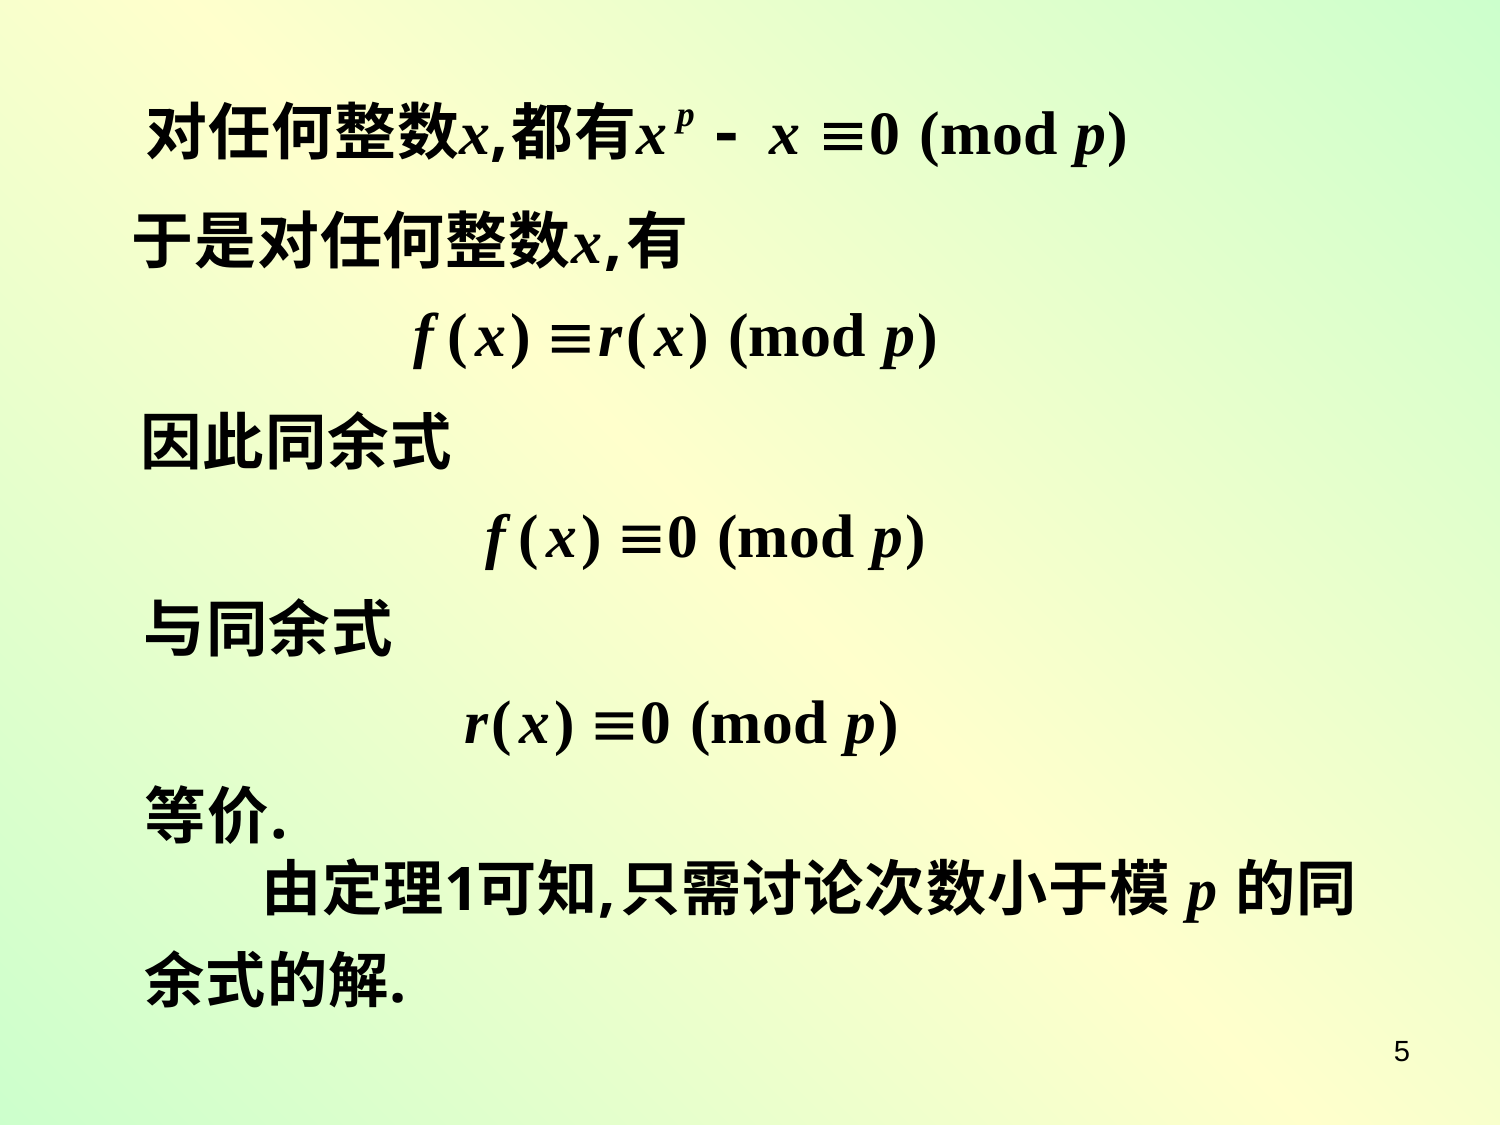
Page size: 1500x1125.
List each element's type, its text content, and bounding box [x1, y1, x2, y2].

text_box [137, 849, 1363, 1021]
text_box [137, 87, 1138, 180]
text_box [124, 199, 950, 381]
slide_number 5 [1074, 1024, 1425, 1103]
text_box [137, 399, 938, 849]
